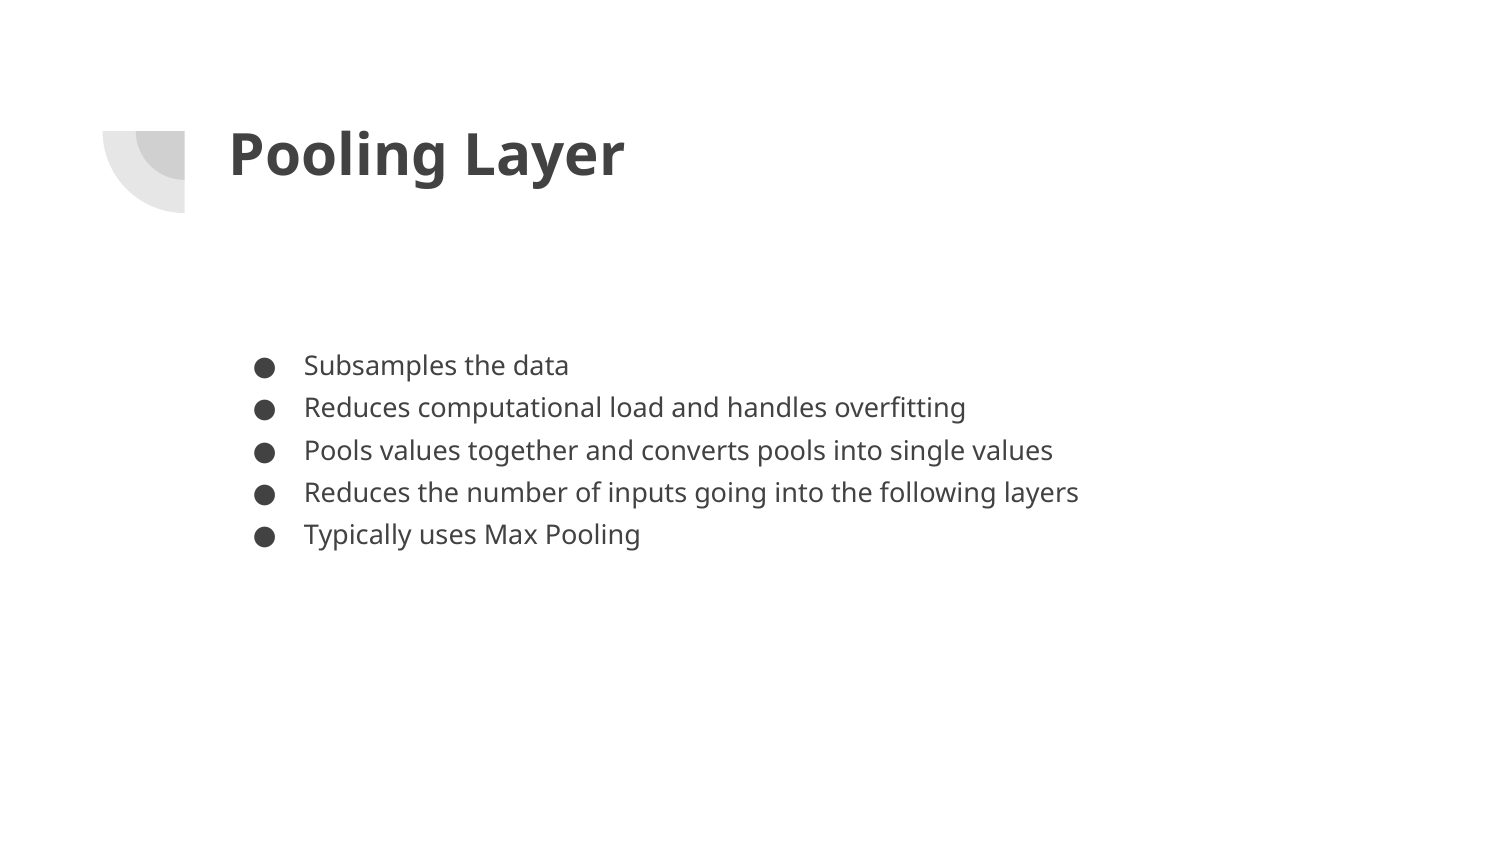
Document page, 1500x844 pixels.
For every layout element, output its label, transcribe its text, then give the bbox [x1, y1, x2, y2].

list Subsamples the data Reduces computational load and handles overfitting Pools values together and converts pools into single values Reduces the number of inputs going into the following layers Typically uses Max Pooling [213, 326, 1368, 744]
title Pooling Layer [213, 98, 1368, 263]
